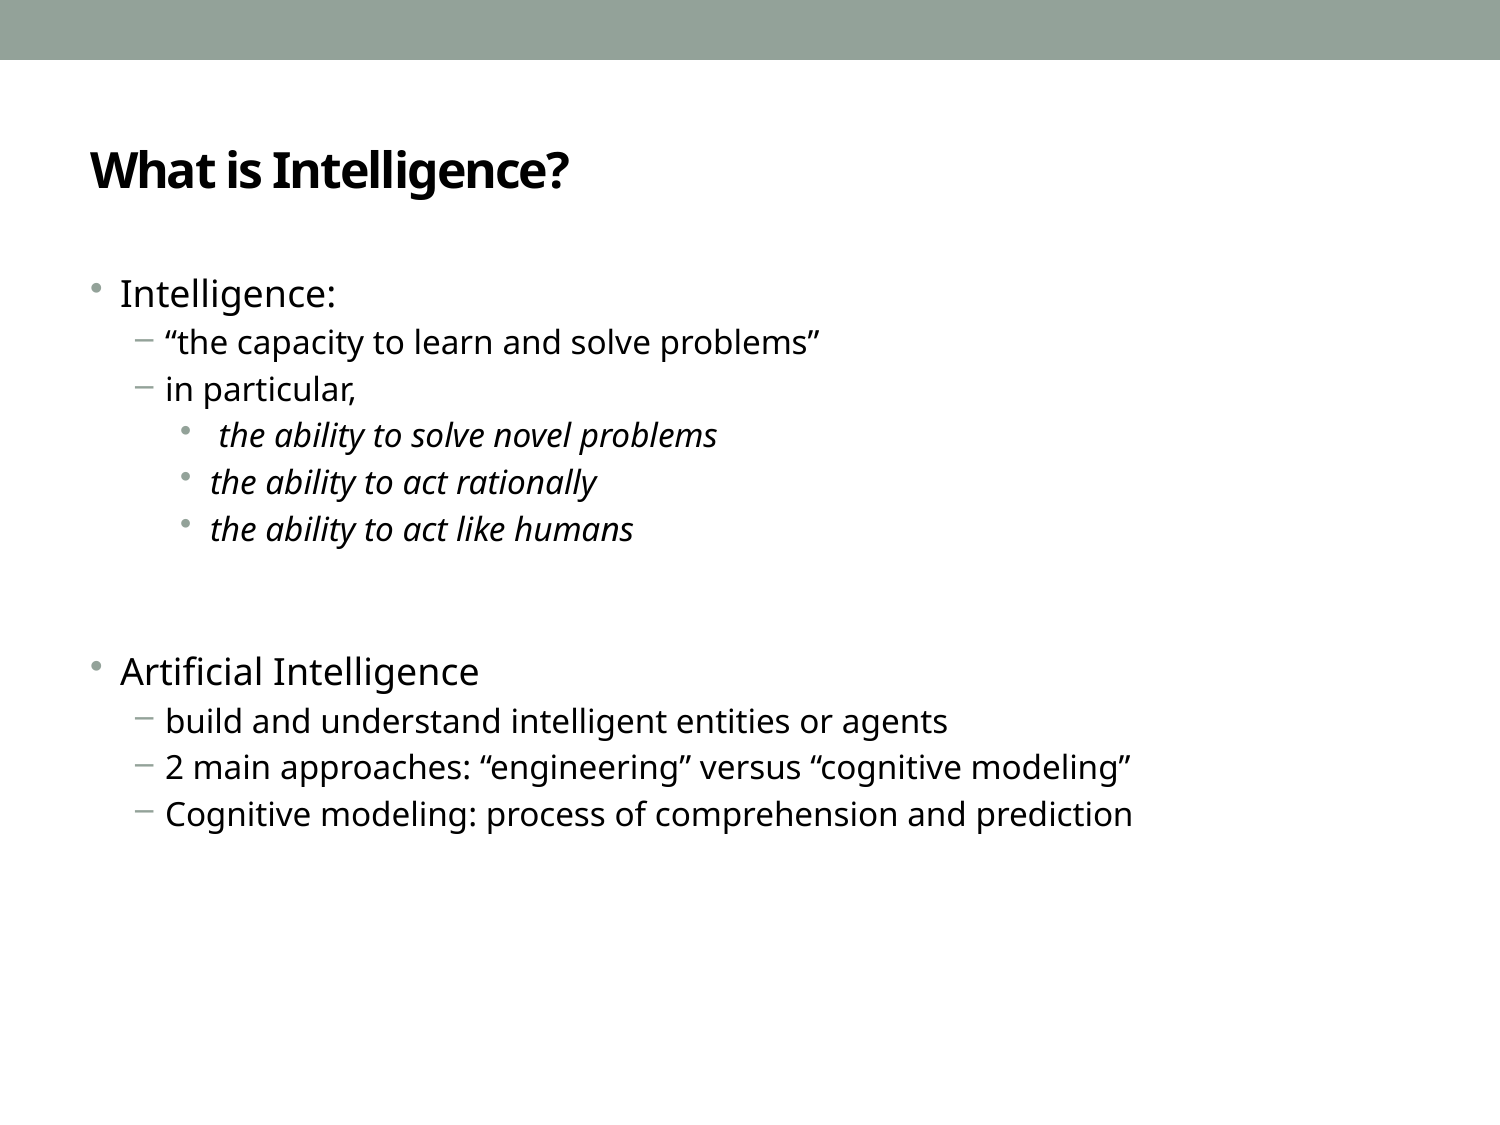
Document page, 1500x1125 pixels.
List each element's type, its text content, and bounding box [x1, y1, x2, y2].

list Intelligence: “the capacity to learn and solve problems” in particular, the ability to solve novel problems the ability to act rationally the ability to act like humans Artificial Intelligence build and understand intelligent entities or agents 2 main approaches: “engineering” versus “cognitive modeling” Cognitive modeling: process of comprehension and prediction [75, 262, 1425, 1063]
title What is Intelligence? [75, 87, 1425, 250]
